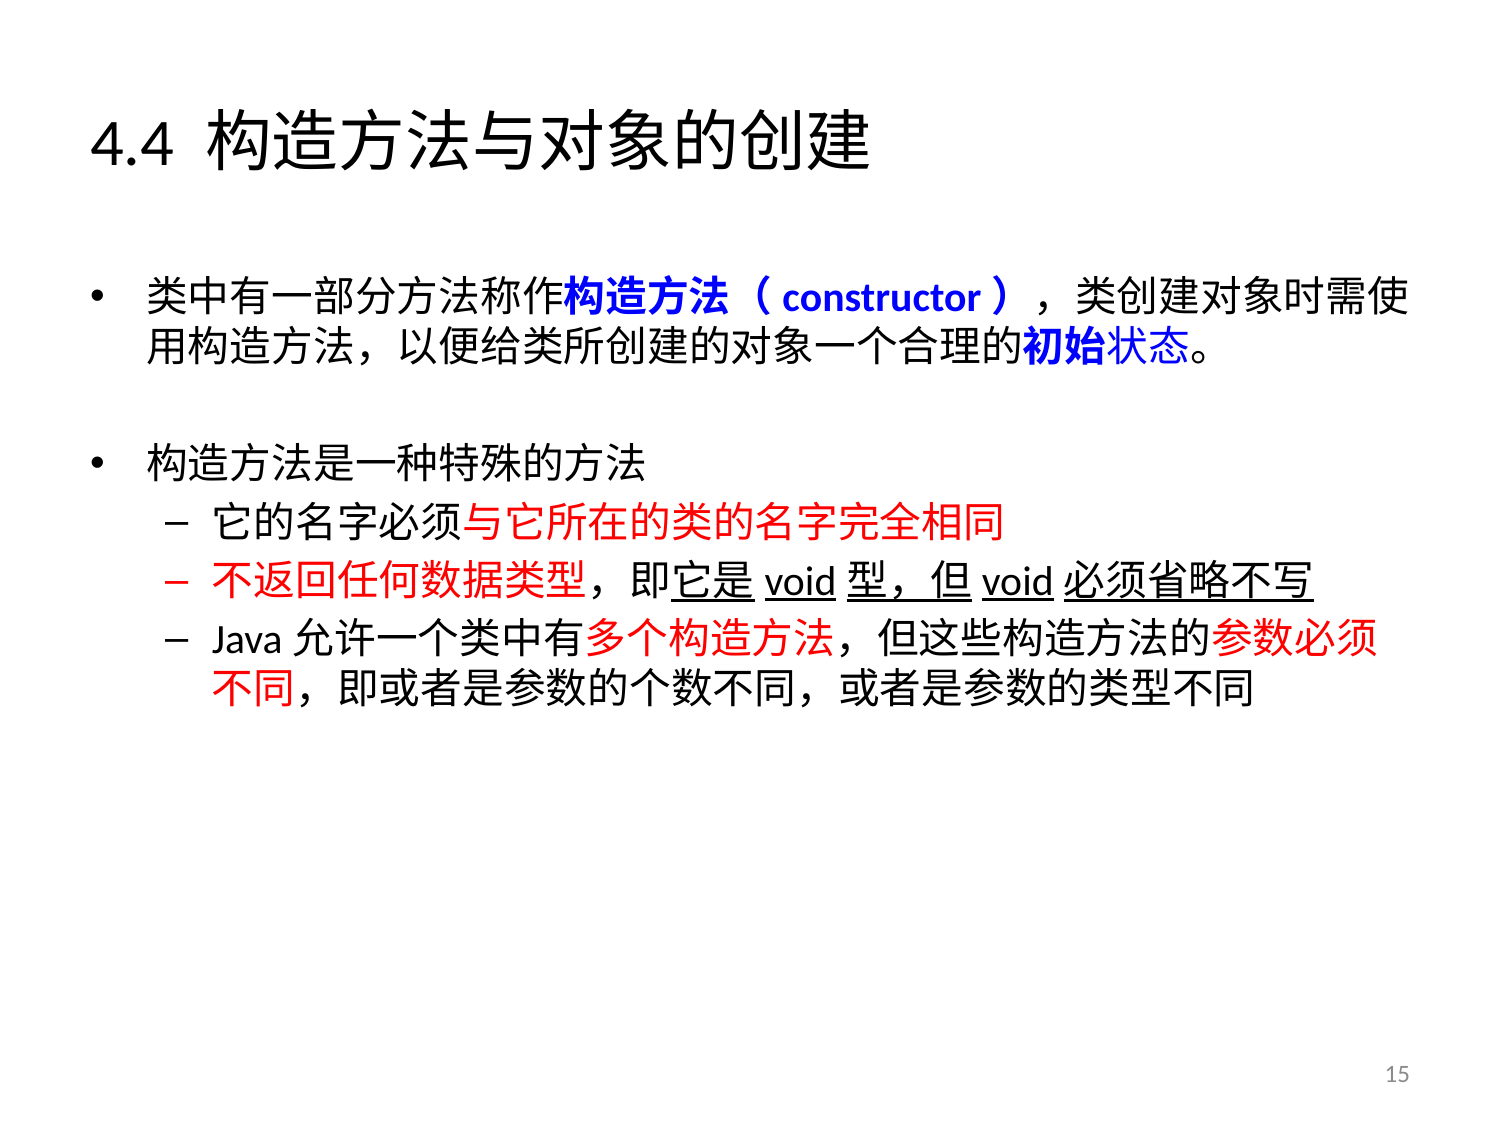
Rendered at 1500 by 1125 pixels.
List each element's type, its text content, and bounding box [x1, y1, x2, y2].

title 4.4 构造方法与对象的创建 [75, 45, 1425, 233]
list 类中有一部分方法称作构造方法（constructor），类创建对象时需使用构造方法，以便给类所创建的对象一个合理的初始状态。 构造方法是一种特殊的方法 它的名字必须与它所在的类的名字完全相同 不返回任何数据类型，即它是void型，但void必须省略不写 Java允许一个类中有多个构造方法，但这些构造方法的参数必须不同，即或者是参数的个数不同，或者是参数的类型不同 [75, 262, 1425, 1005]
slide_number 15 [1074, 1042, 1425, 1103]
